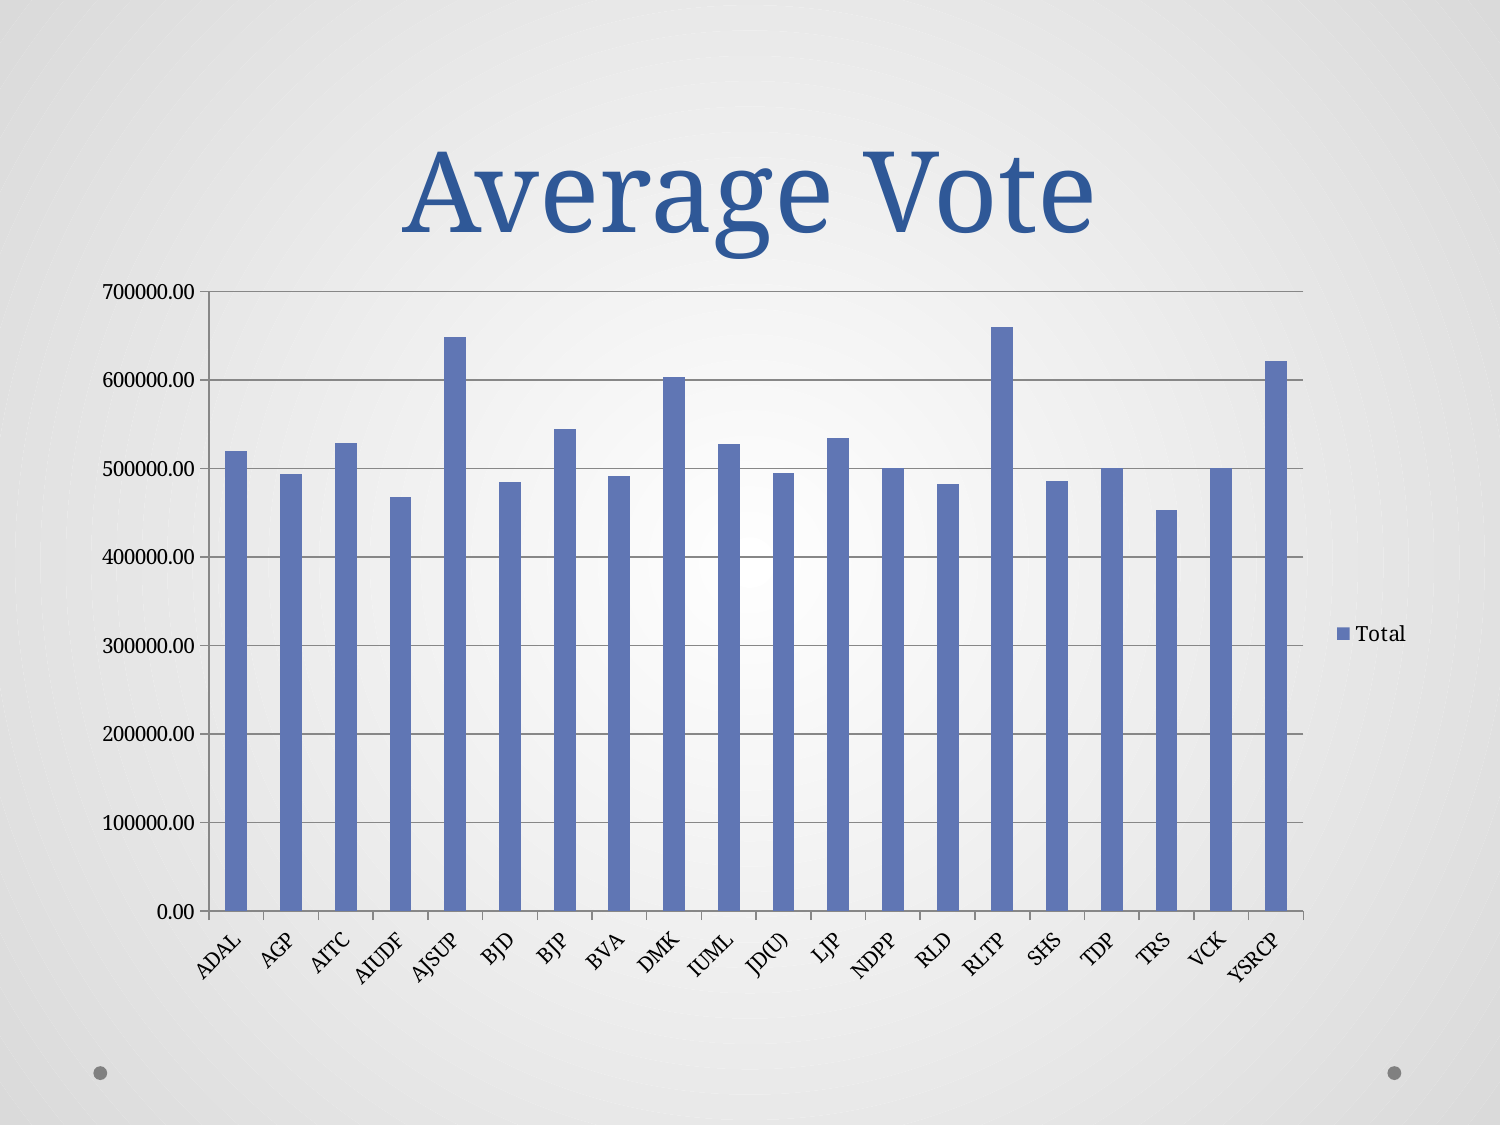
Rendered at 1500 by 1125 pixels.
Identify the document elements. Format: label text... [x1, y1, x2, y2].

chart [74, 262, 1426, 1006]
title Average Vote [75, 0, 1425, 261]
